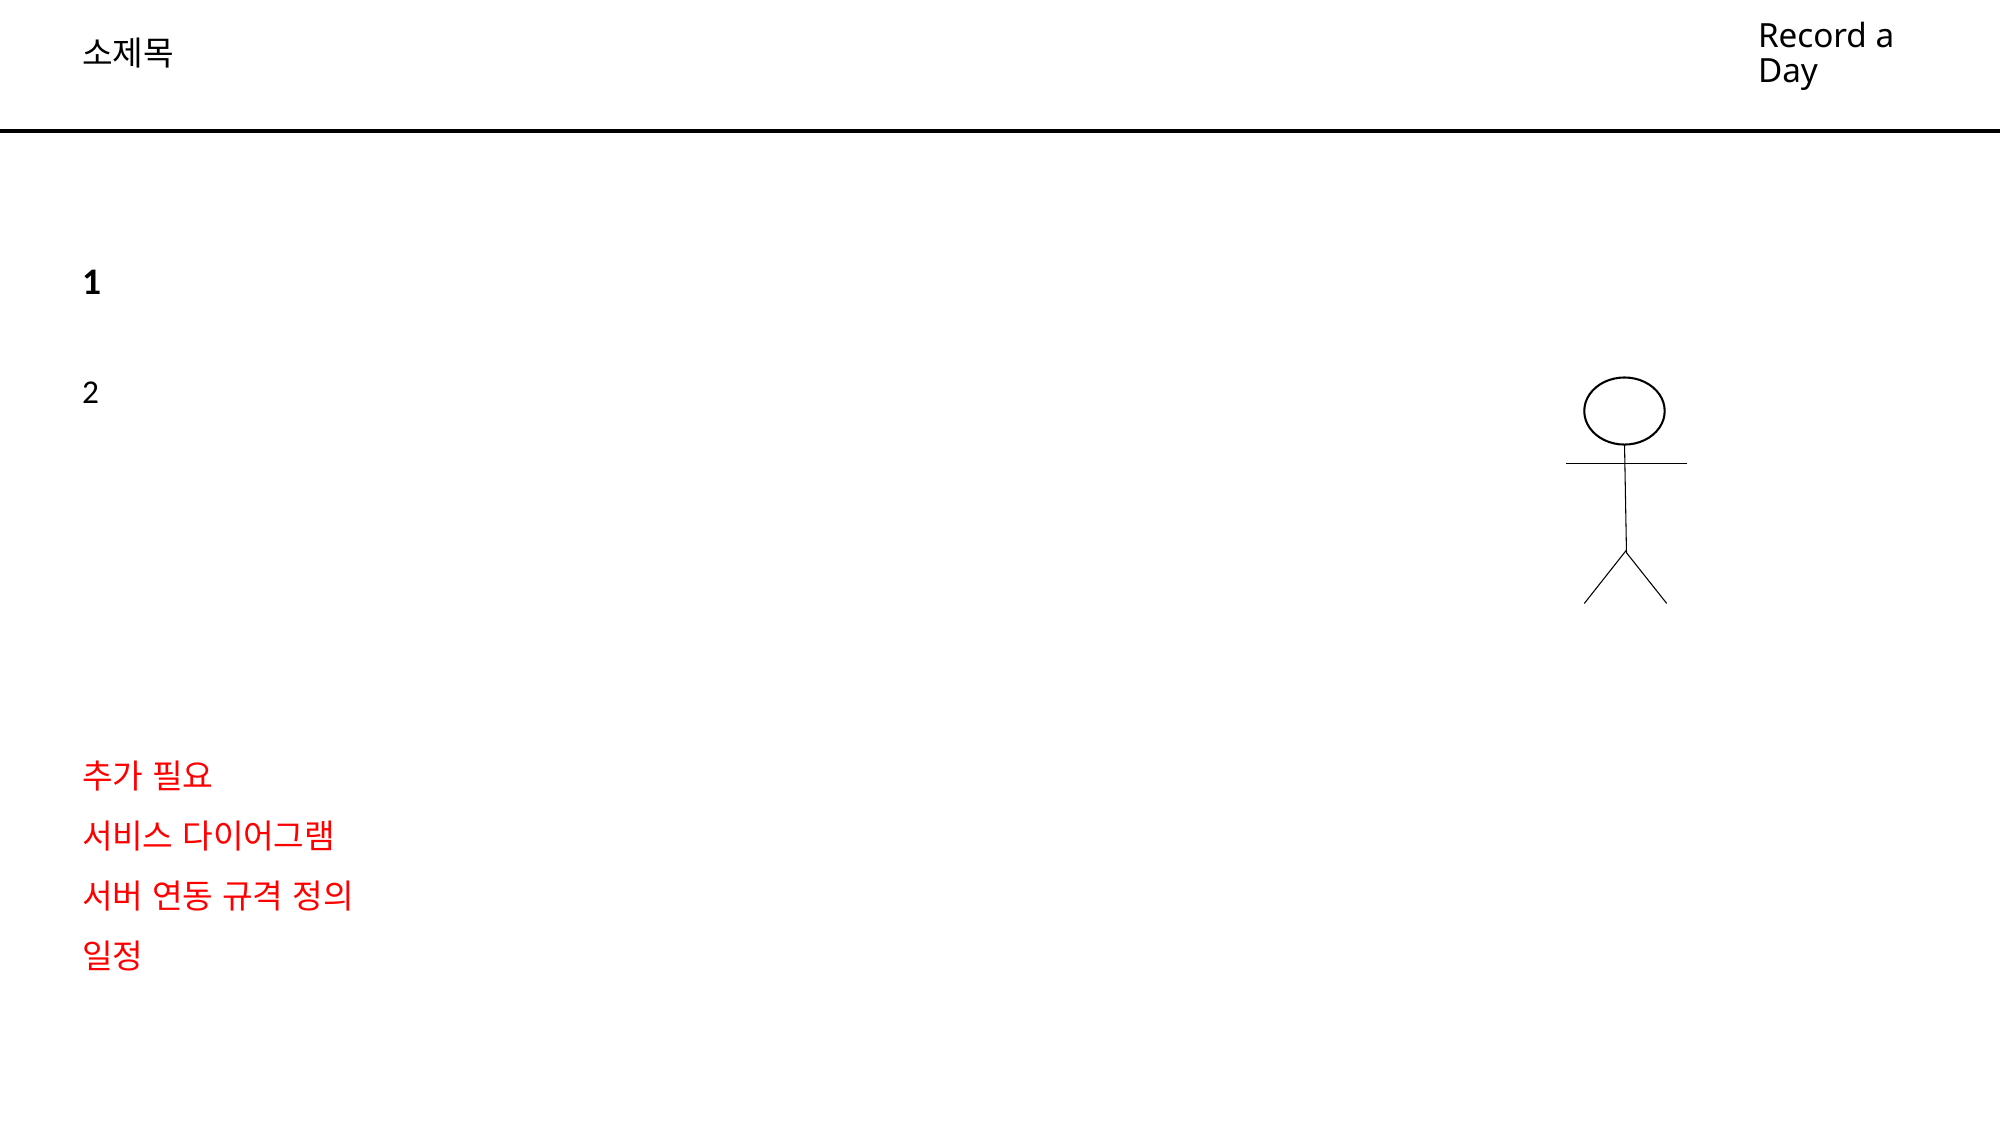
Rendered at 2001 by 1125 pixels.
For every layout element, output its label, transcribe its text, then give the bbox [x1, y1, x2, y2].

text_box 추가 필요 서비스 다이어그램 서버 연동 규격 정의 일정 [67, 728, 635, 983]
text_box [1566, 377, 1687, 604]
title 소제목 [67, 28, 208, 81]
text_box Record a Day [1743, 28, 1966, 81]
text_box 2 [67, 342, 635, 418]
text_box 1 [67, 181, 635, 310]
